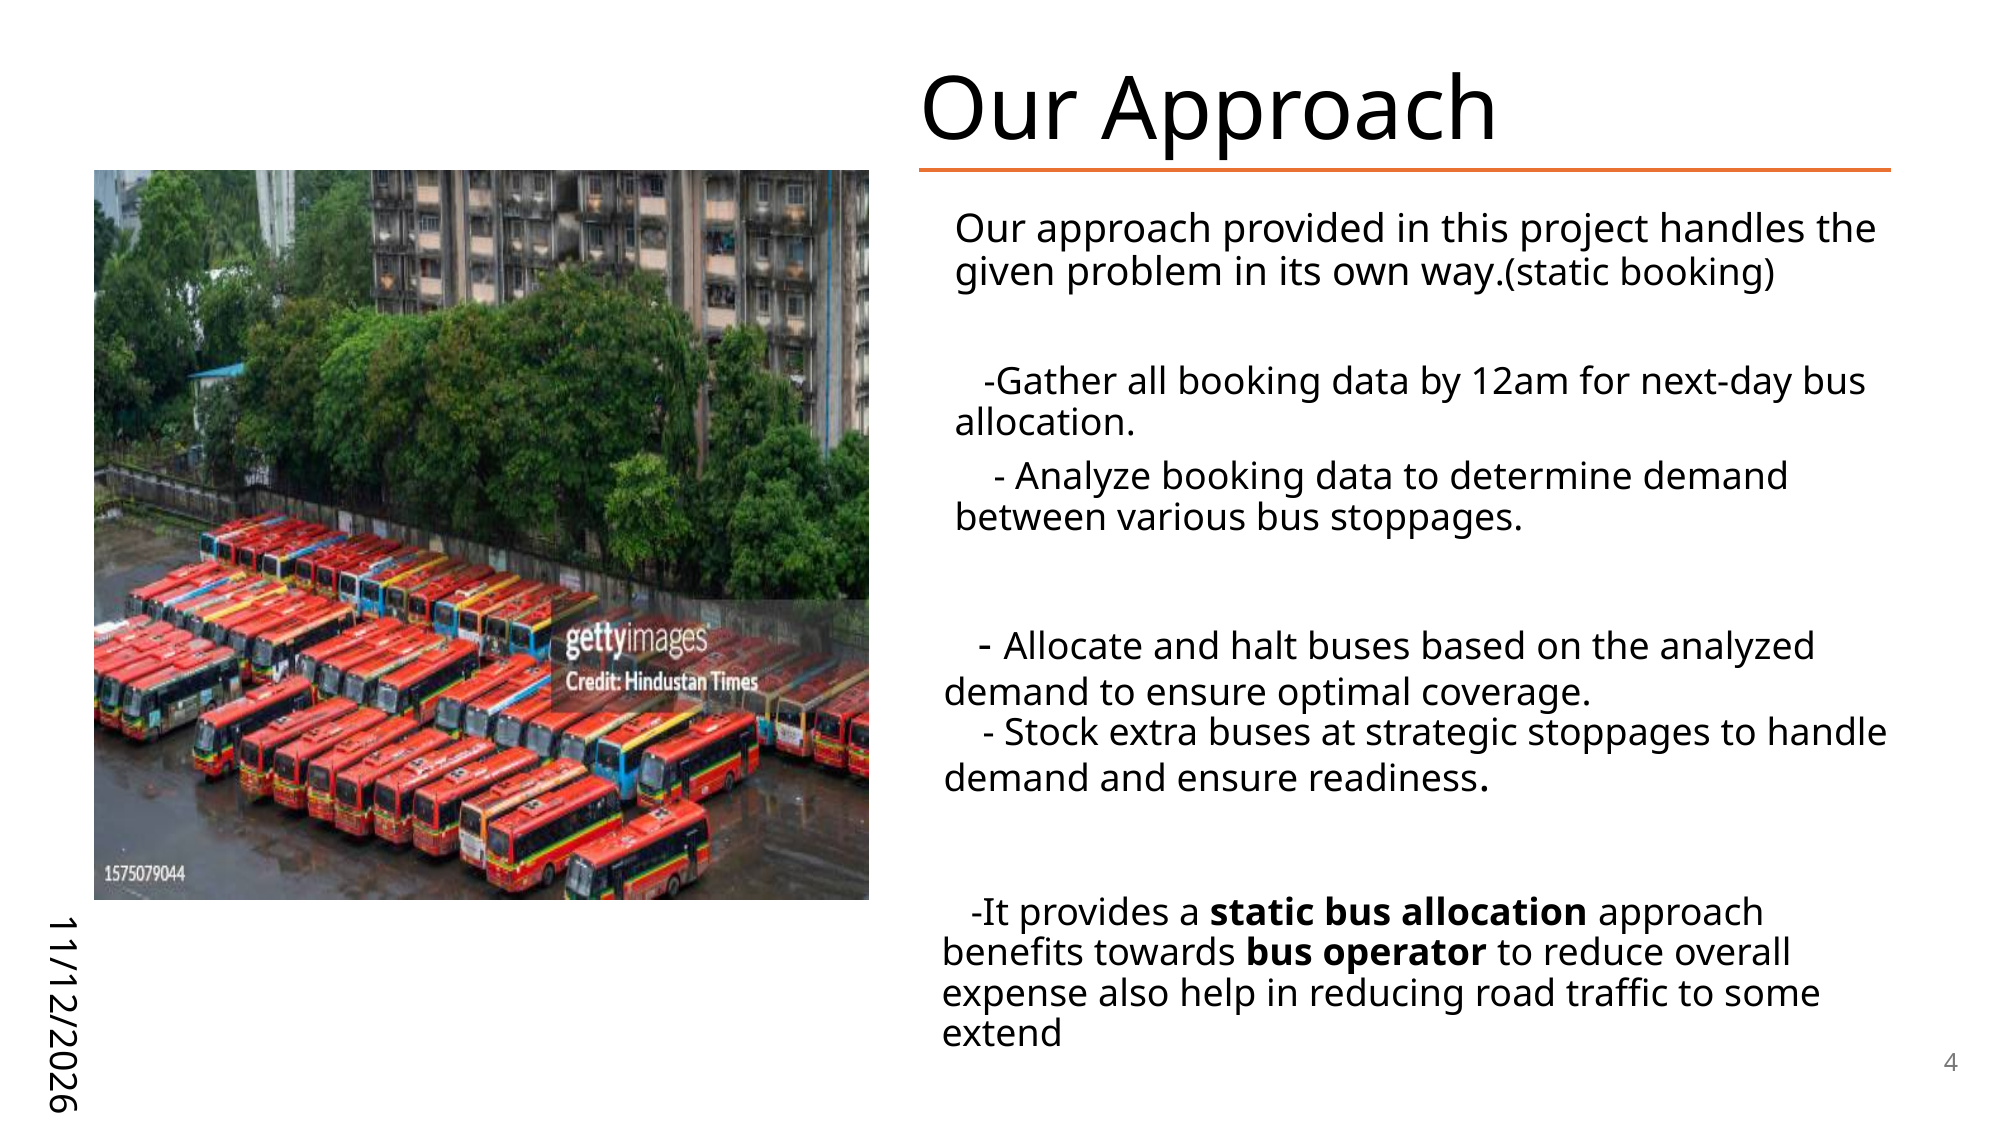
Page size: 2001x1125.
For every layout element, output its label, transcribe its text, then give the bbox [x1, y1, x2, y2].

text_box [904, 172, 1933, 1107]
text_box 7/3/2024 [34, 899, 95, 1125]
picture [94, 169, 869, 901]
slide_number 4 [1933, 1019, 1974, 1106]
title Our Approach [904, 48, 1932, 172]
